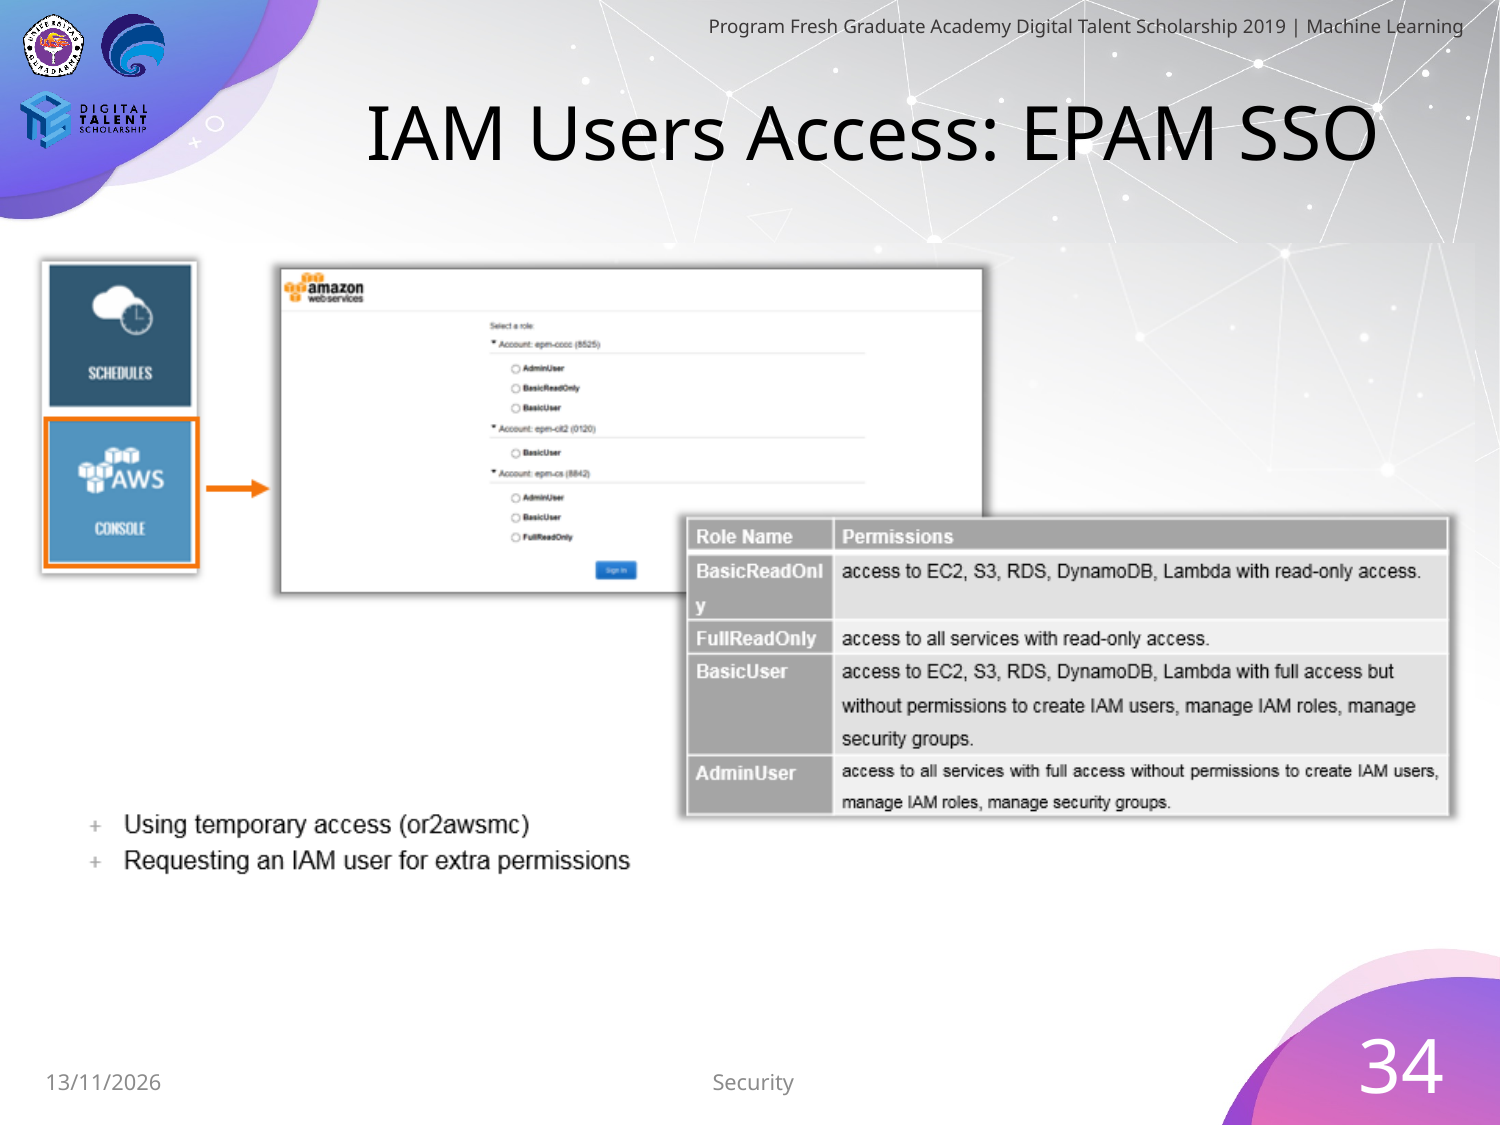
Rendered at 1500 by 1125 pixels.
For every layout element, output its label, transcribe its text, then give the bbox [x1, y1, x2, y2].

slide_number 34 [1327, 1025, 1477, 1115]
footer Security [386, 1053, 1121, 1114]
title IAM Users Access: EPAM SSO [271, 66, 1477, 207]
picture [0, 0, 1500, 1125]
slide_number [30, 1053, 272, 1114]
